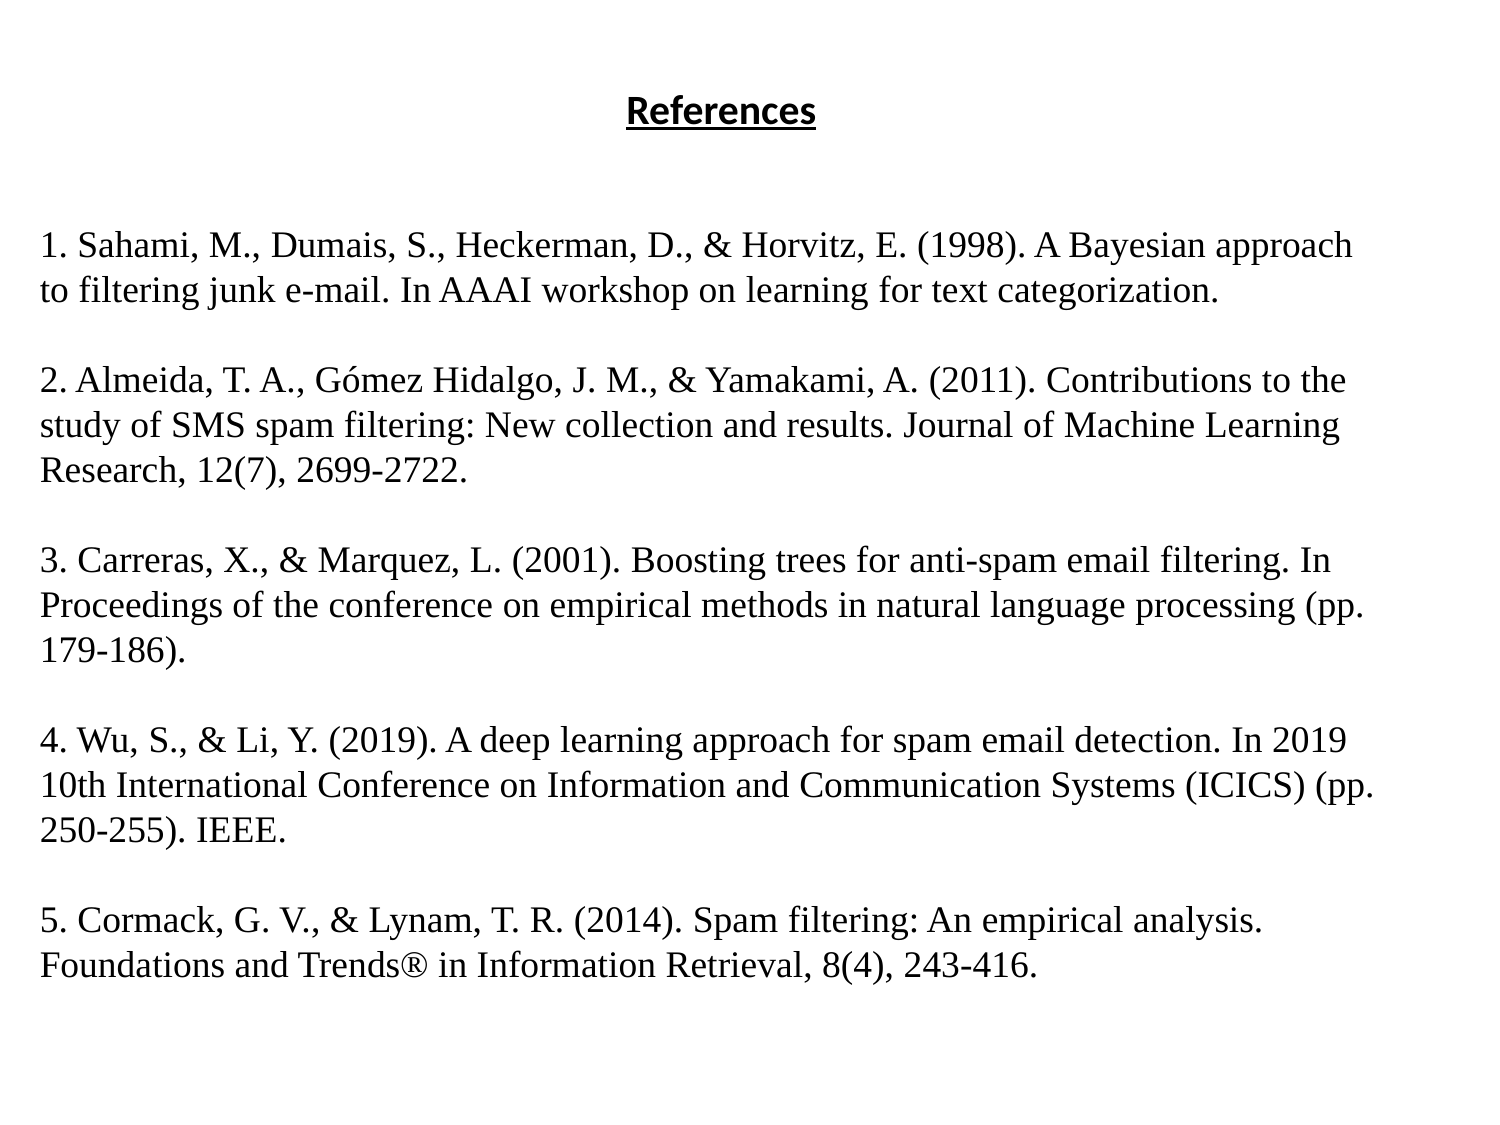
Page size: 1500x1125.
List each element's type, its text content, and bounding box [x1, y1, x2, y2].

text_box 1. Sahami, M., Dumais, S., Heckerman, D., & Horvitz, E. (1998). A Bayesian approach to filtering junk e-mail. In AAAI workshop on learning for text categorization. 2. Almeida, T. A., Gómez Hidalgo, J. M., & Yamakami, A. (2011). Contributions to the study of SMS spam filtering: New collection and results. Journal of Machine Learning Research, 12(7), 2699-2722. 3. Carreras, X., & Marquez, L. (2001). Boosting trees for anti-spam email filtering. In Proceedings of the conference on empirical methods in natural language processing (pp. 179-186). 4. Wu, S., & Li, Y. (2019). A deep learning approach for spam email detection. In 2019 10th International Conference on Information and Communication Systems (ICICS) (pp. 250-255). IEEE. 5. Cormack, G. V., & Lynam, T. R. (2014). Spam filtering: An empirical analysis. Foundations and Trends® in Information Retrieval, 8(4), 243-416. [24, 212, 1400, 993]
text_box References [237, 75, 1263, 140]
